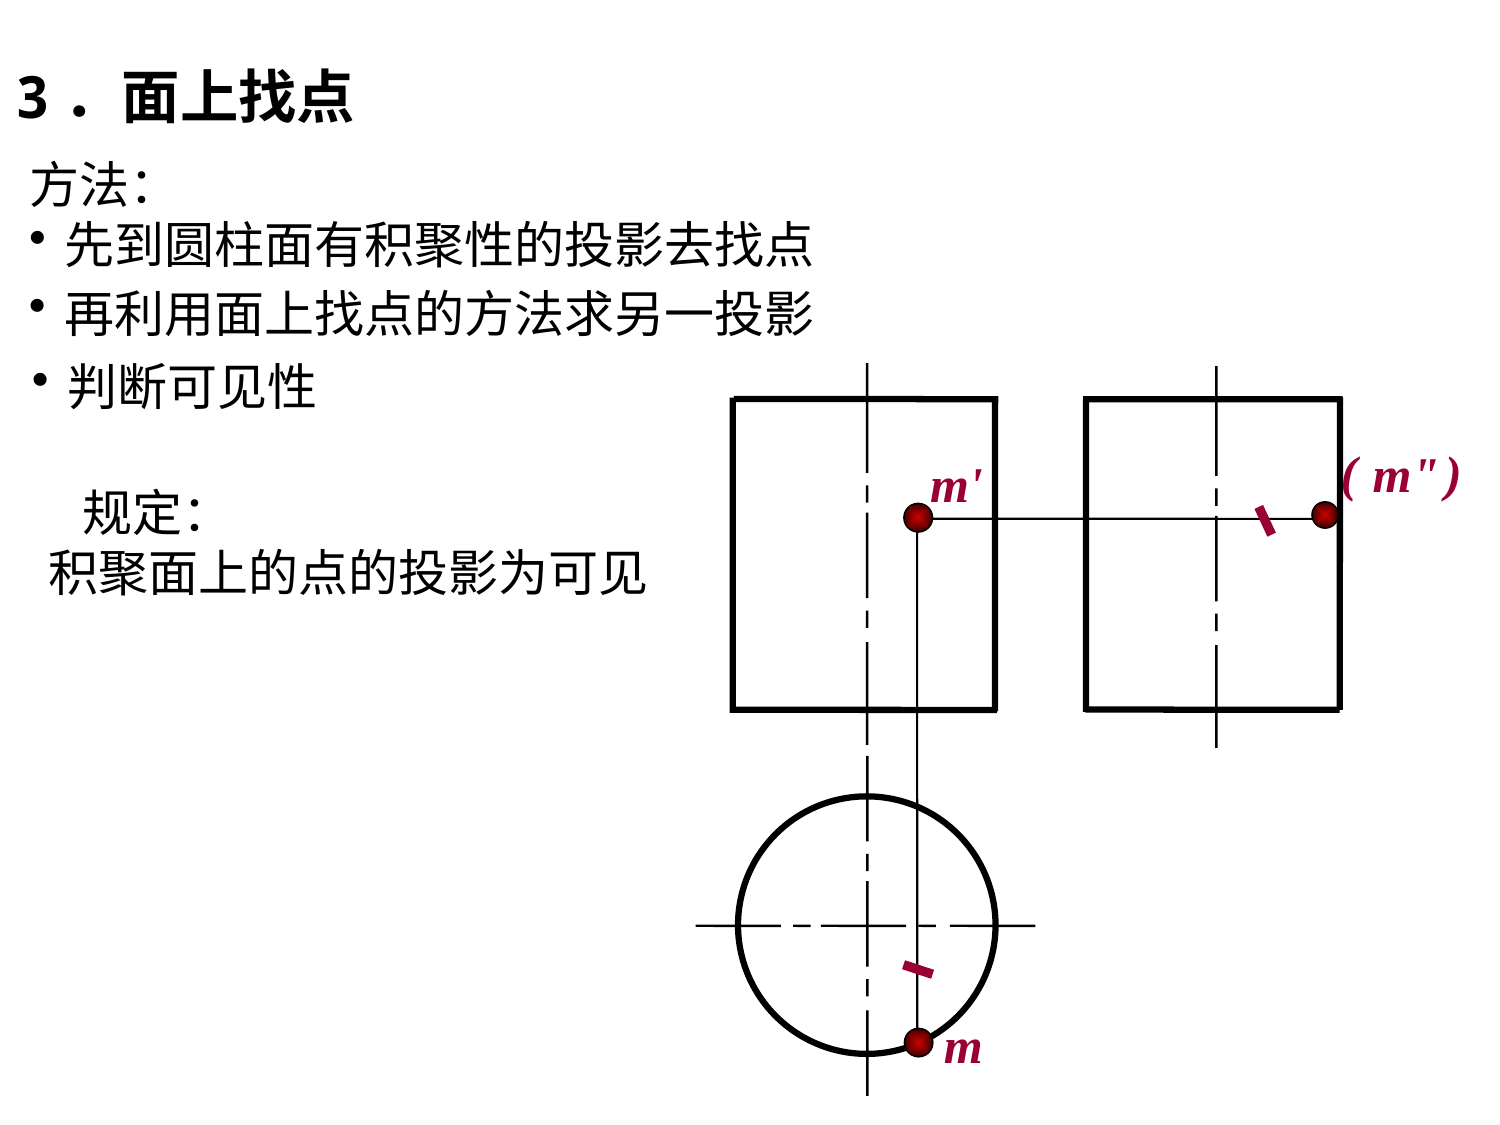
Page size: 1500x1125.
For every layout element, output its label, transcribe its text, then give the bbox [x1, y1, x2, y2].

text_box 再利用面上找点的方法求另一投影 [14, 274, 865, 350]
text_box [918, 933, 996, 1031]
text_box ( ) [1325, 434, 1477, 509]
text_box [871, 796, 917, 924]
text_box [1311, 501, 1339, 529]
text_box 判断可见性 [17, 348, 457, 423]
text_box [871, 933, 917, 1054]
text_box 方法： 先到圆柱面有积聚性的投影去找点 [14, 146, 857, 281]
text_box [738, 933, 863, 1054]
text_box [904, 1028, 928, 1057]
text_box 规定： 积聚面上的点的投影为可见 [33, 474, 722, 610]
text_box [738, 796, 863, 924]
text_box m [928, 1006, 998, 1081]
text_box [903, 503, 933, 533]
text_box 3．面上找点 [0, 52, 528, 138]
text_box m' [915, 444, 998, 518]
text_box [918, 806, 996, 924]
